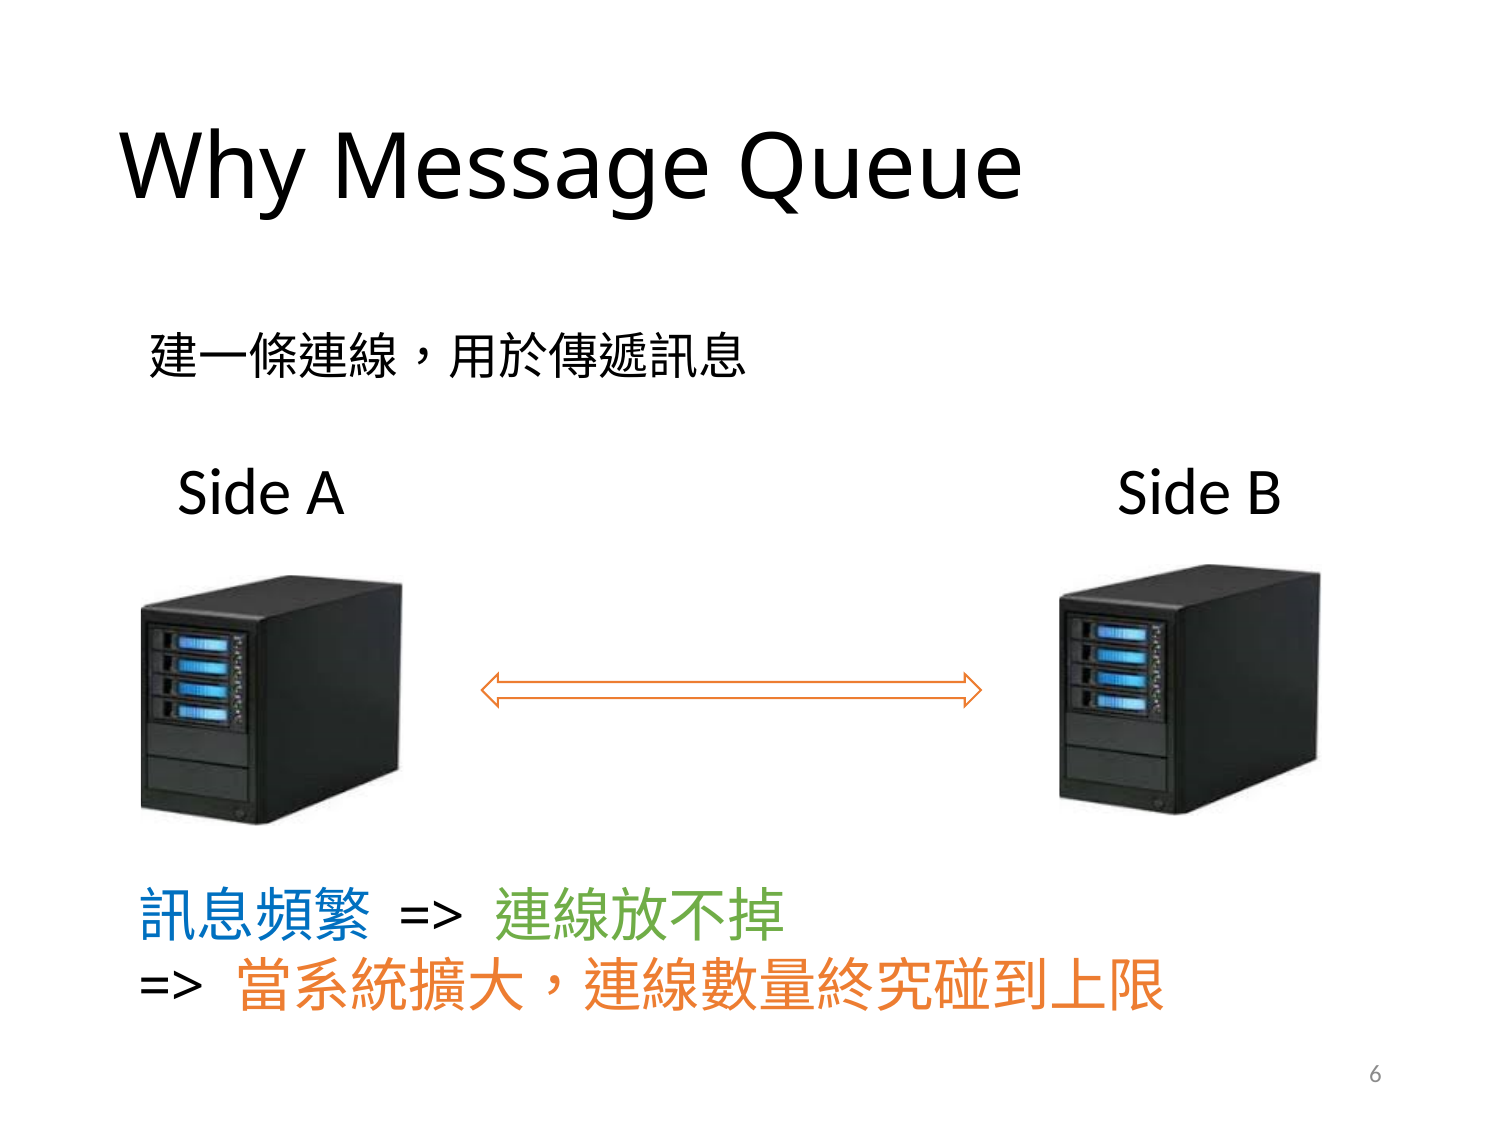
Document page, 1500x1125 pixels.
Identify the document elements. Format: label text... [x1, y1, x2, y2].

text_box [480, 671, 983, 709]
title Why Message Queue [103, 59, 1397, 278]
text_box 訊息頻繁 => 連線放不掉 => 當系統擴大，連線數量終究碰到上限 [123, 871, 1388, 1026]
text_box Side B [1102, 440, 1322, 535]
text_box Side A [162, 440, 382, 535]
picture [1059, 564, 1322, 816]
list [140, 574, 404, 826]
slide_number 6 [1059, 1042, 1397, 1103]
text_box 建一條連線，用於傳遞訊息 [133, 317, 866, 392]
